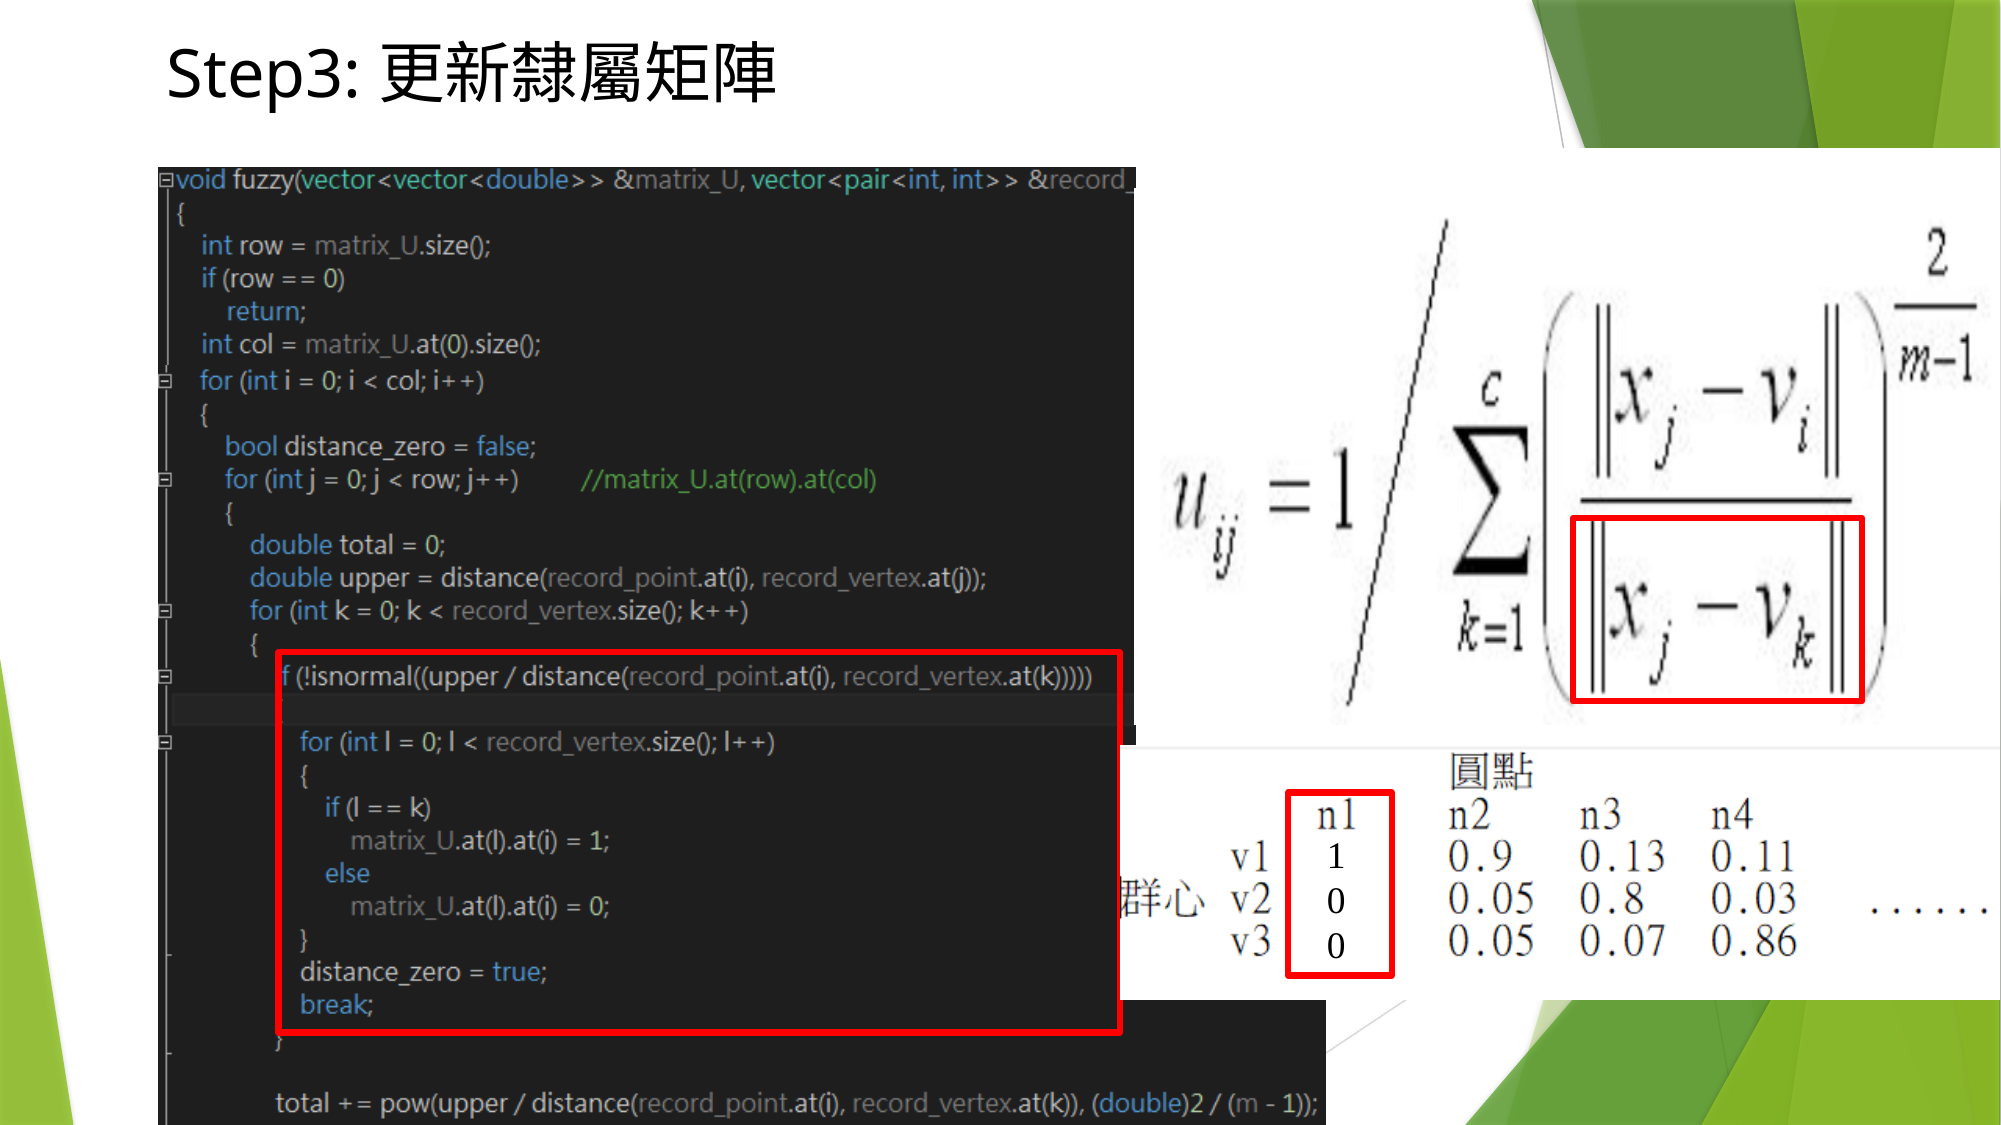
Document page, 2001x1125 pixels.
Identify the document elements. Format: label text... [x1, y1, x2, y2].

text_box Step3:更新隸屬矩陣 [151, 23, 794, 119]
picture [158, 147, 2000, 1125]
